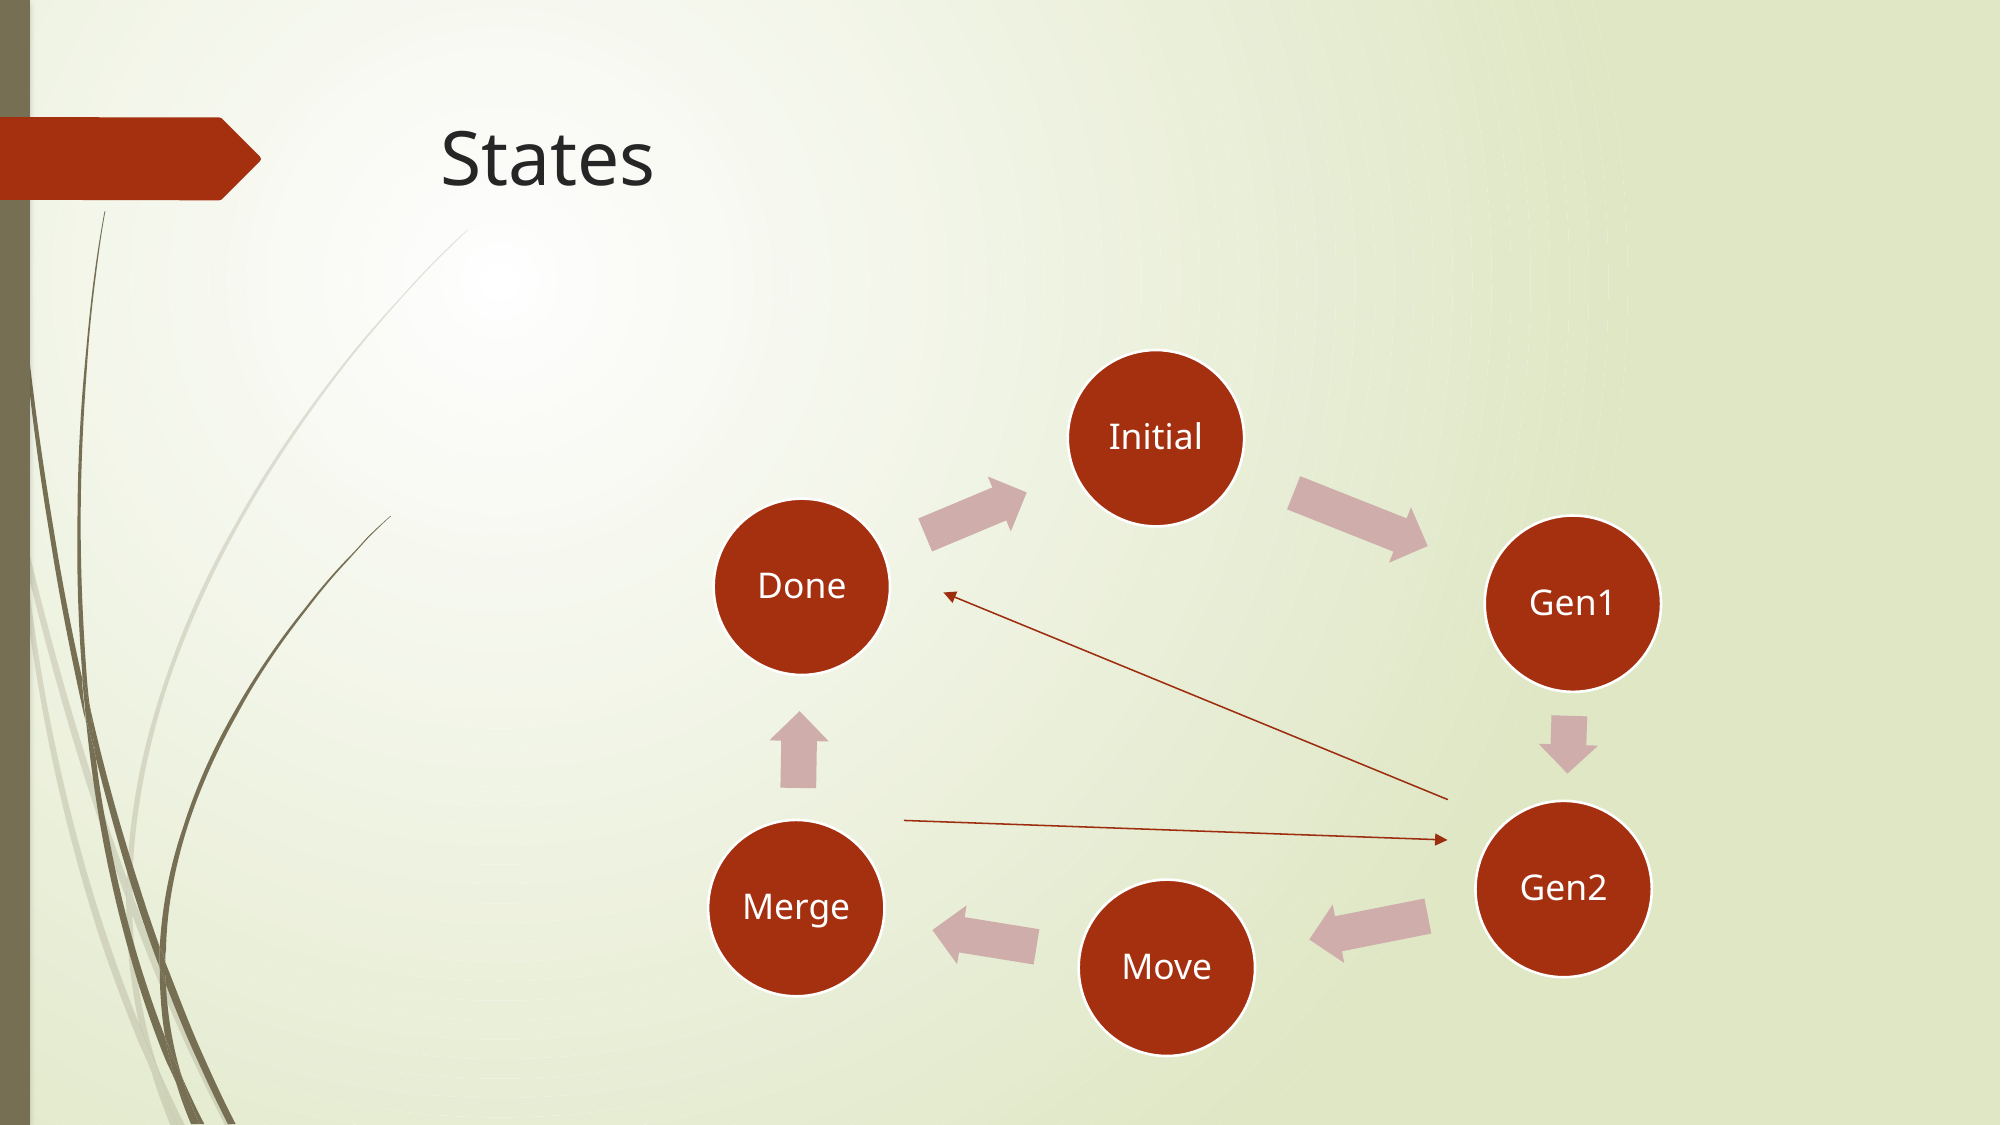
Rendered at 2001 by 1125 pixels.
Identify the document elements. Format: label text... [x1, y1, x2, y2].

title States [425, 102, 1888, 313]
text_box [943, 592, 1448, 800]
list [424, 349, 1888, 1057]
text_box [904, 820, 1448, 841]
